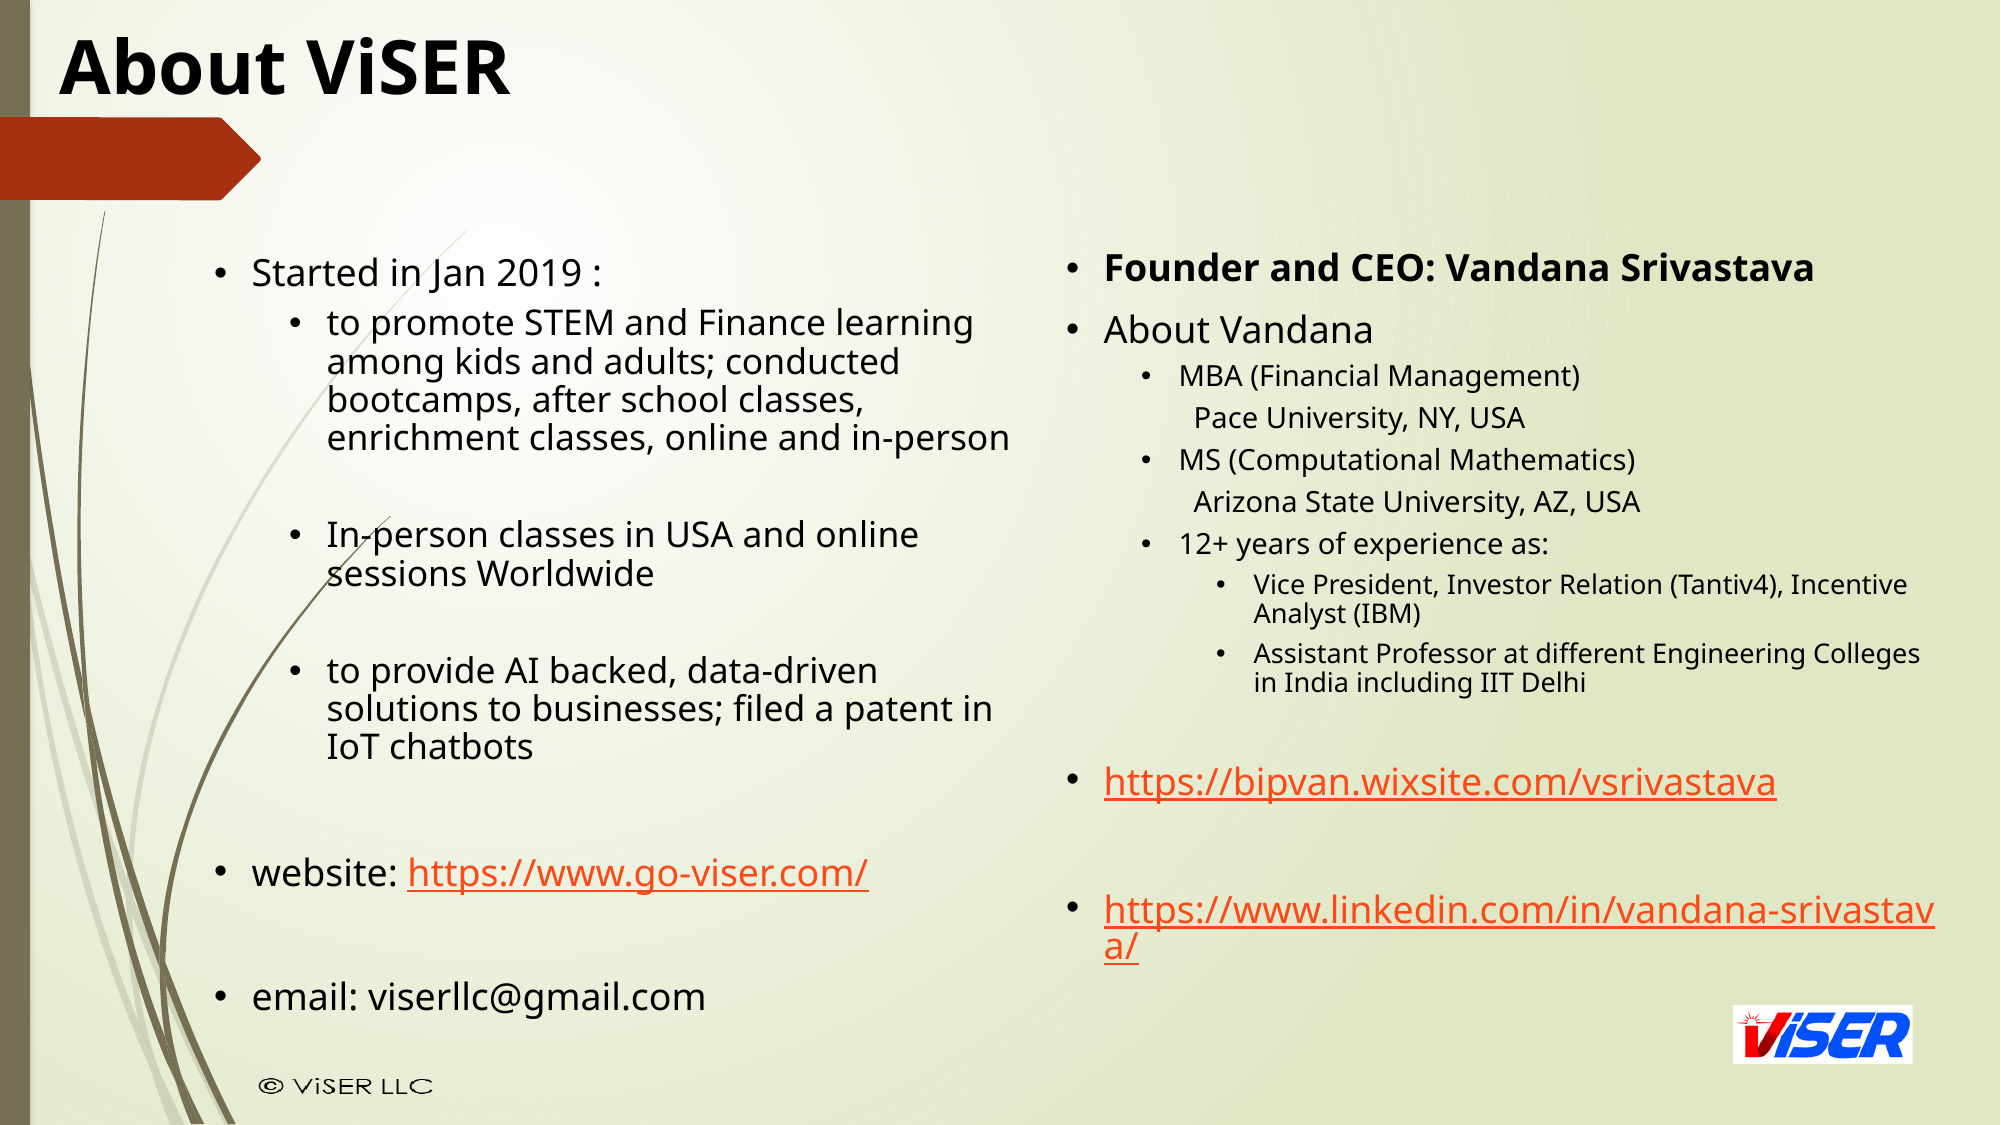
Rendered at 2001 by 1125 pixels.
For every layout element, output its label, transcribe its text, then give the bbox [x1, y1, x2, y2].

text_box Founder and CEO: Vandana Srivastava About Vandana MBA (Financial Management) Pace University, NY, USA MS (Computational Mathematics) Arizona State University, AZ, USA 12+ years of experience as: Vice President, Investor Relation (Tantiv4), Incentive Analyst (IBM) Assistant Professor at different Engineering Colleges in India including IIT Delhi https://bipvan.wixsite.com/vsrivastava https://www.linkedin.com/in/vandana-srivastava/ [1051, 242, 1961, 1111]
picture [240, 1066, 454, 1111]
text_box About ViSER [44, 0, 1395, 141]
text_box Started in Jan 2019 : to promote STEM and Finance learning among kids and adults; conducted bootcamps, after school classes, enrichment classes, online and in-person In-person classes in USA and online sessions Worldwide to provide AI backed, data-driven solutions to businesses; filed a patent in IoT chatbots website: https://www.go-viser.com/ email: viserllc@gmail.com [199, 246, 1051, 1106]
